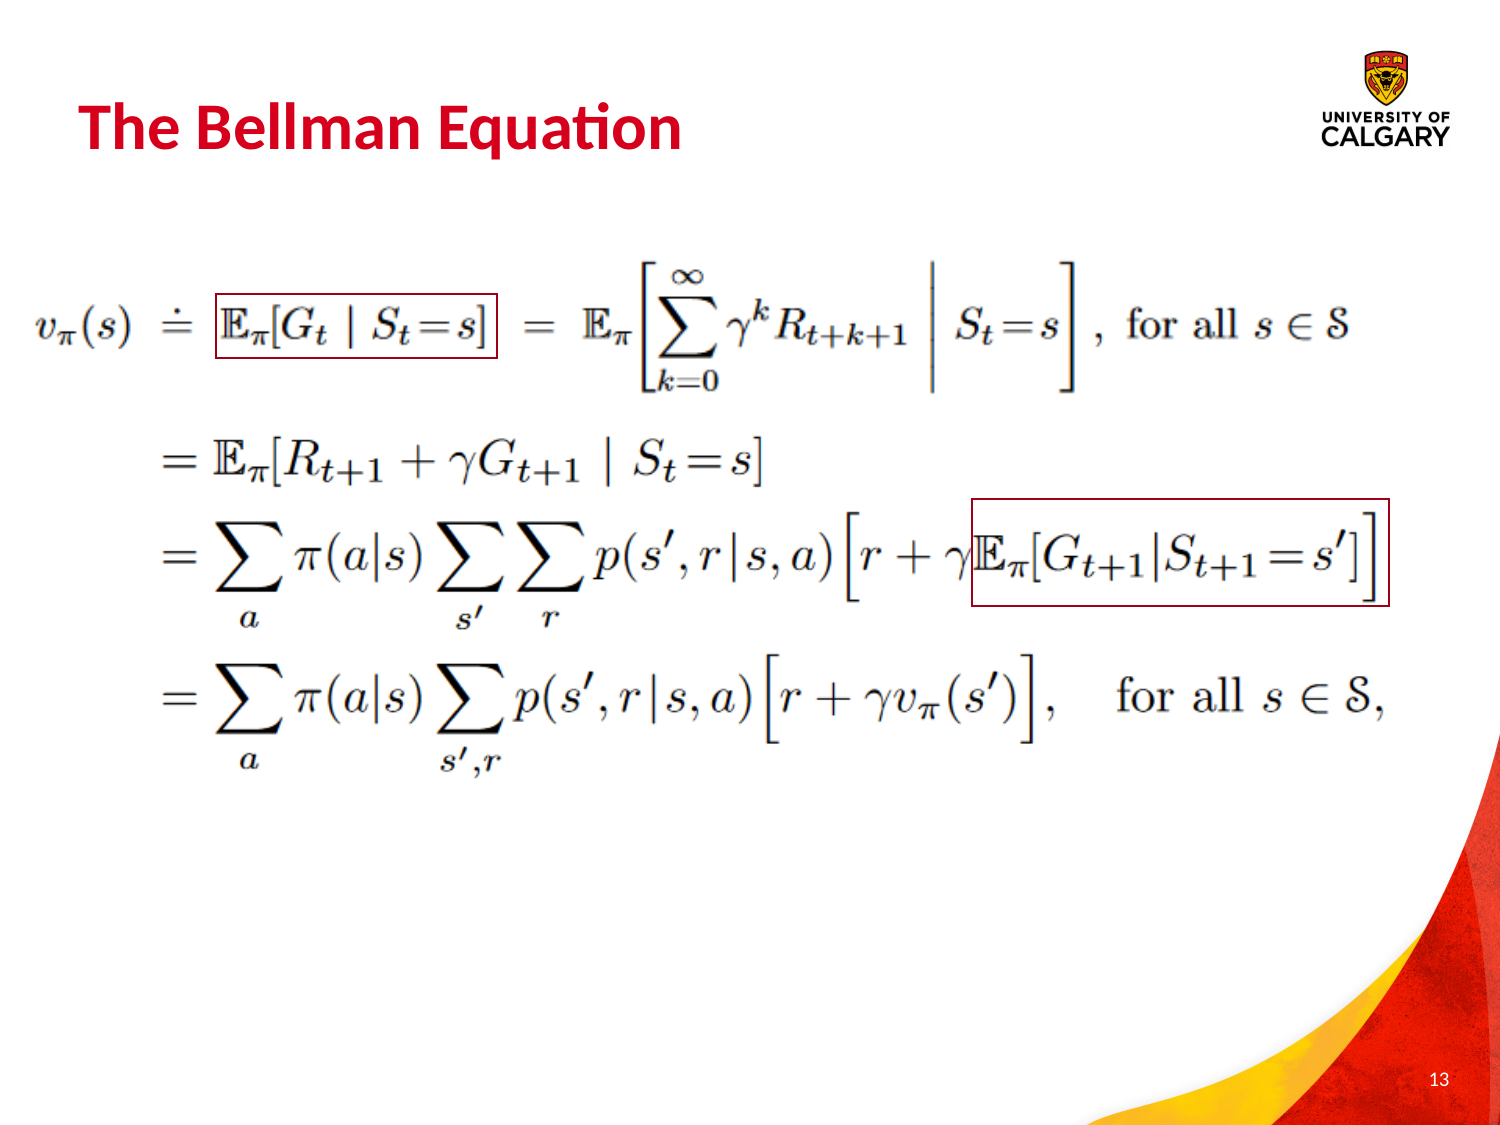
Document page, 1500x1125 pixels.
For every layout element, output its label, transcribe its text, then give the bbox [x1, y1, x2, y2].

picture [0, 0, 1500, 1125]
title The Bellman Equation [63, 46, 1269, 209]
slide_number 13 [1126, 1057, 1465, 1099]
